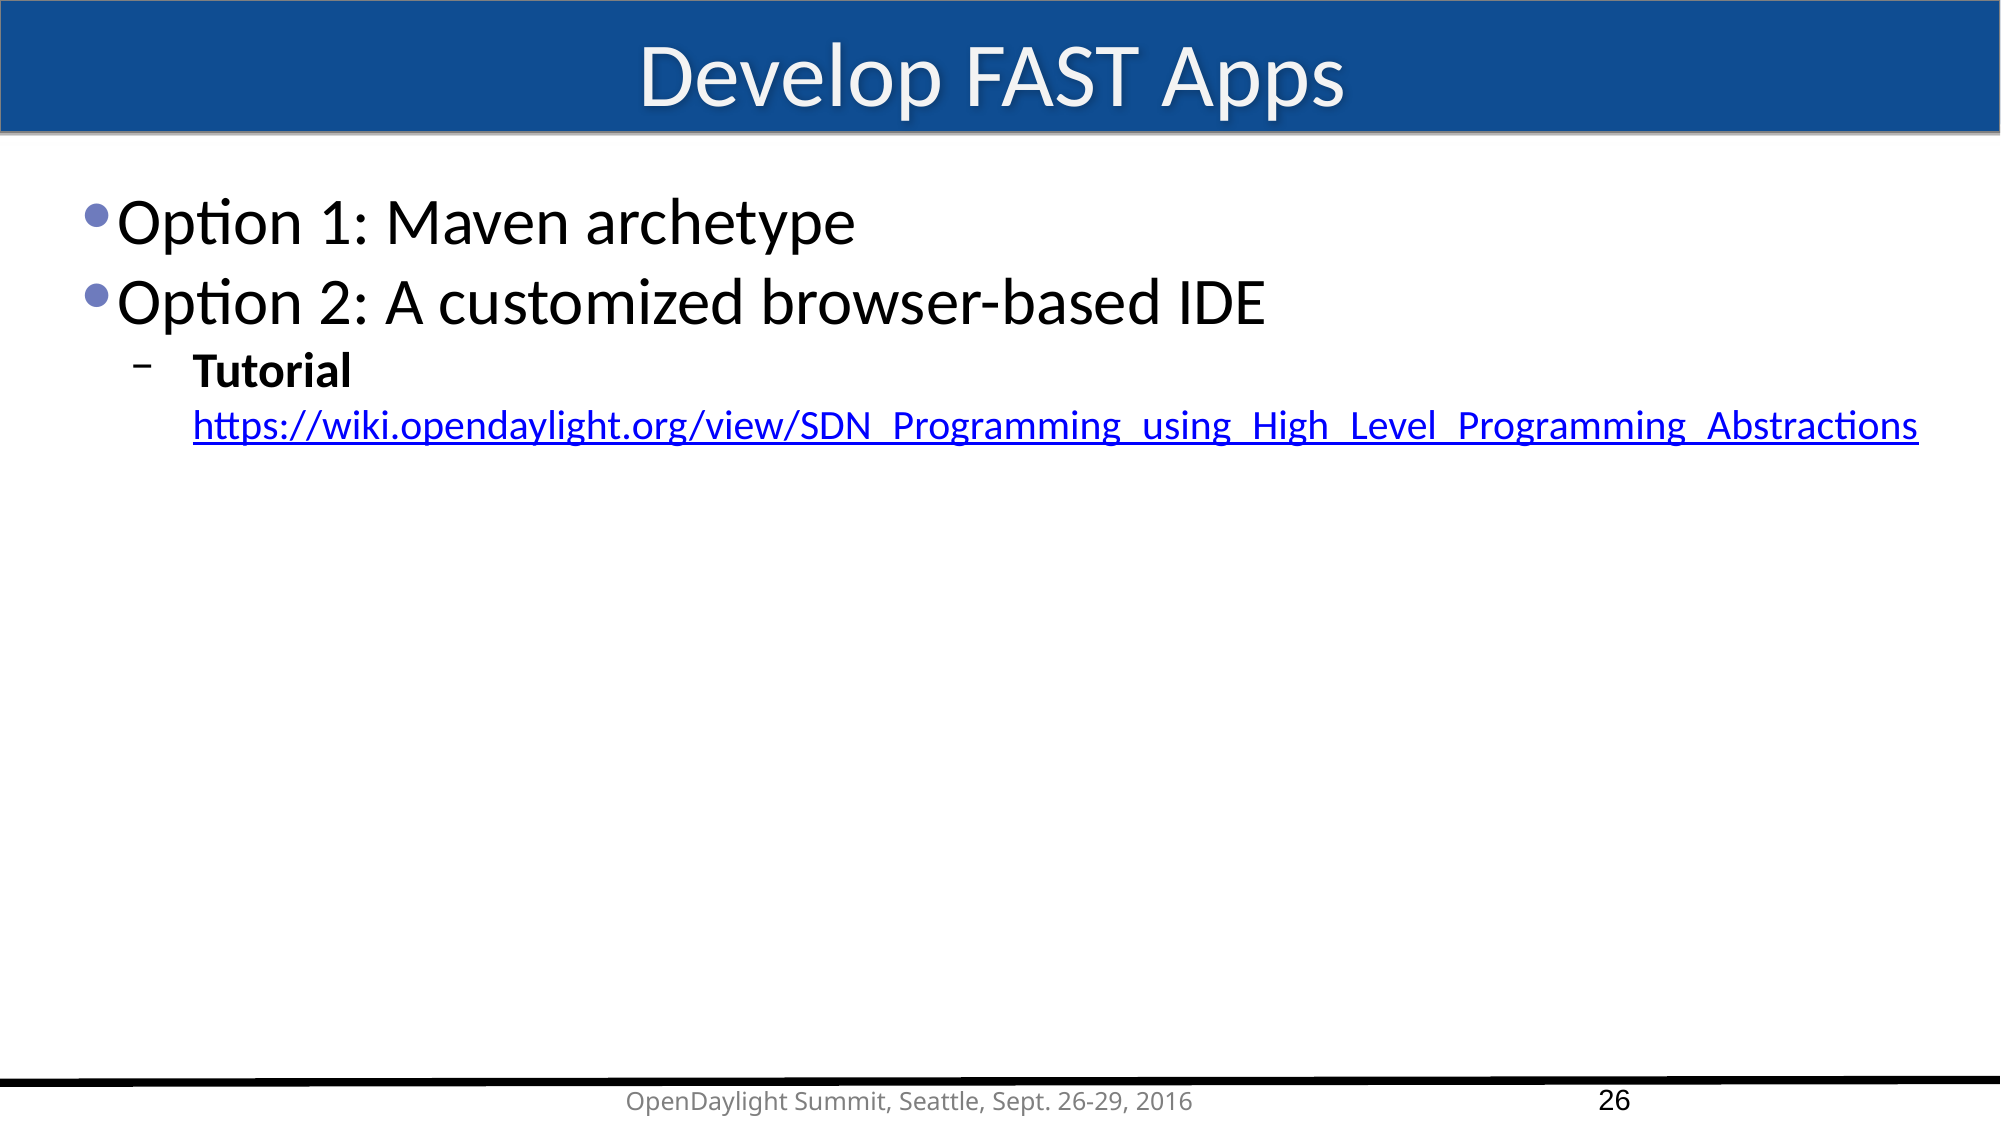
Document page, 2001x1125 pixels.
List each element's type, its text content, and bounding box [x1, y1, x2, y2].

title Develop FAST Apps [56, 14, 1929, 127]
slide_number ‹#› [1583, 1073, 2000, 1124]
list Option 1: Maven archetype Option 2: A customized browser-based IDE Tutorial https://wiki.opendaylight.org/view/SDN_Programming_using_High_Level_Programming_Abstractions [27, 162, 1965, 1053]
picture [0, 133, 2001, 1125]
